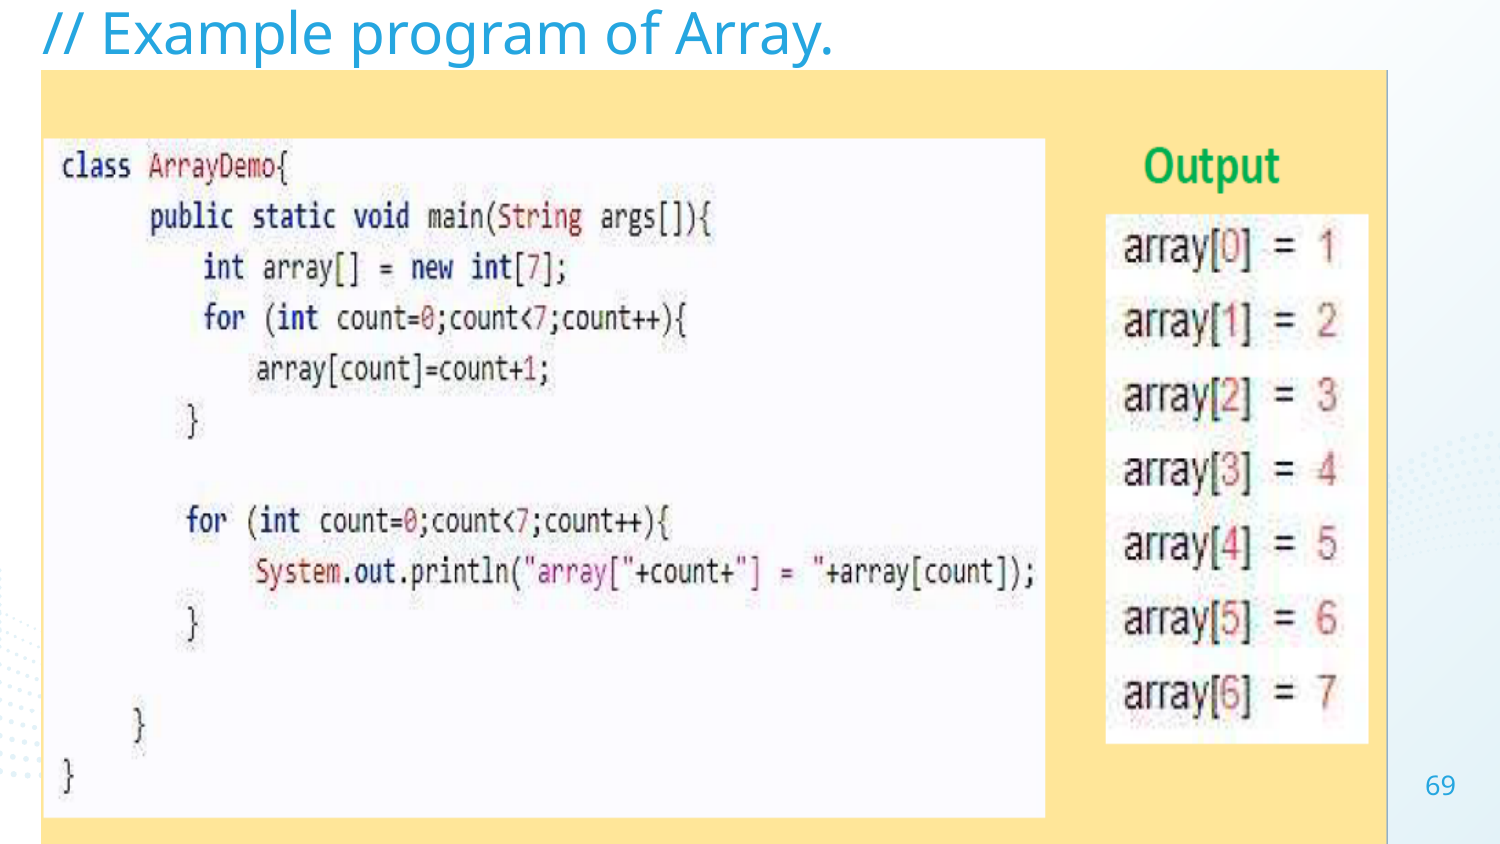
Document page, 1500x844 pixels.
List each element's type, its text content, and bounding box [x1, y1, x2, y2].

title // Example program of Array. [29, 0, 1412, 68]
slide_number 69 [1393, 754, 1457, 819]
picture [41, 70, 1389, 844]
